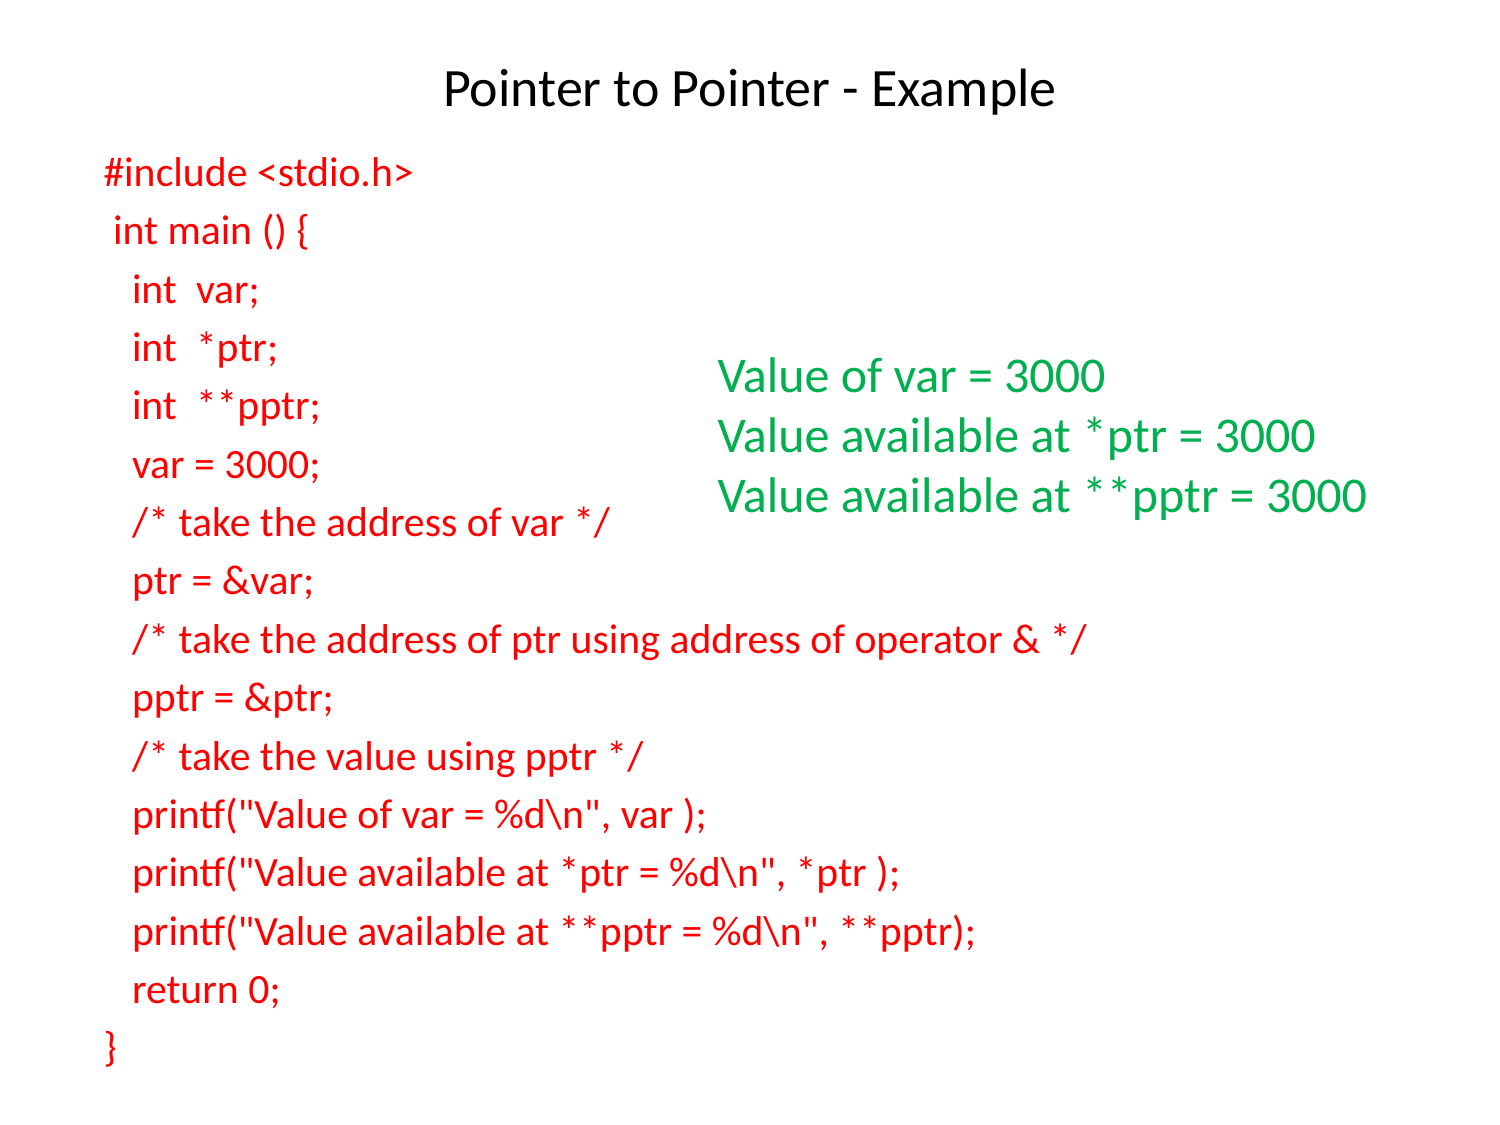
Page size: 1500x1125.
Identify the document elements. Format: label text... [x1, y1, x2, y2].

list #include <stdio.h> int main () { int var; int *ptr; int **pptr; var = 3000; /* take the address of var */ ptr = &var; /* take the address of ptr using address of operator & */ pptr = &ptr; /* take the value using pptr */ printf("Value of var = %d\n", var ); printf("Value available at *ptr = %d\n", *ptr ); printf("Value available at **pptr = %d\n", **pptr); return 0; } [88, 137, 1439, 1125]
title Pointer to Pointer - Example [75, 45, 1425, 126]
text_box Value of var = 3000 Value available at *ptr = 3000 Value available at **pptr = 3000 [702, 335, 1453, 530]
